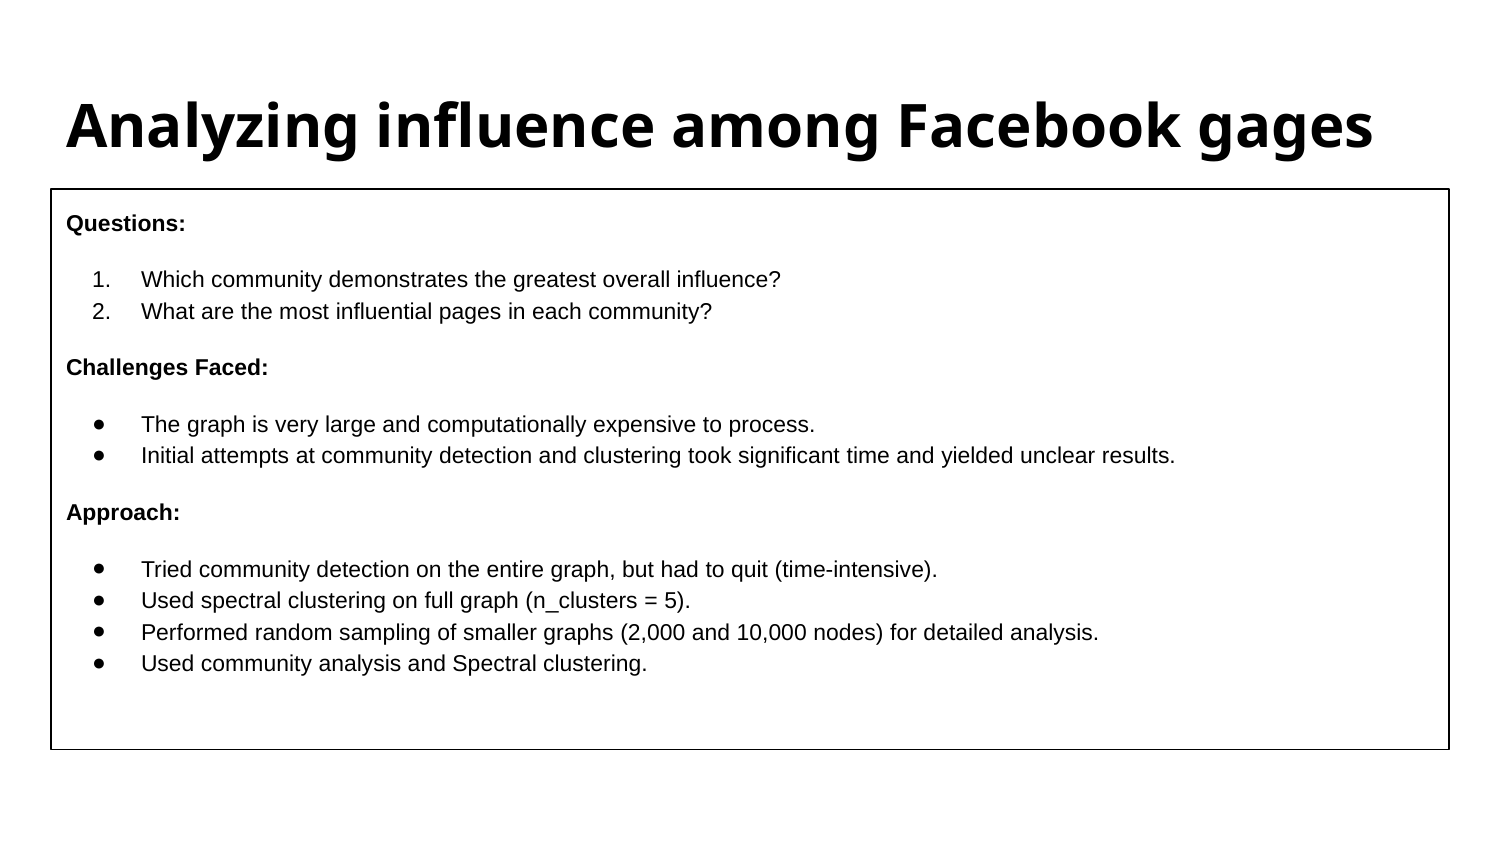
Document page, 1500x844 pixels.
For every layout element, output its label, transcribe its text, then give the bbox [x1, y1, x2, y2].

title Analyzing influence among Facebook gages [51, 72, 1449, 176]
list Questions: Which community demonstrates the greatest overall influence? What are the most influential pages in each community? Challenges Faced: The graph is very large and computationally expensive to process. Initial attempts at community detection and clustering took significant time and yielded unclear results. Approach: Tried community detection on the entire graph, but had to quit (time-intensive). Used spectral clustering on full graph (n_clusters = 5). Performed random sampling of smaller graphs (2,000 and 10,000 nodes) for detailed analysis. Used community analysis and Spectral clustering. [51, 189, 1449, 750]
